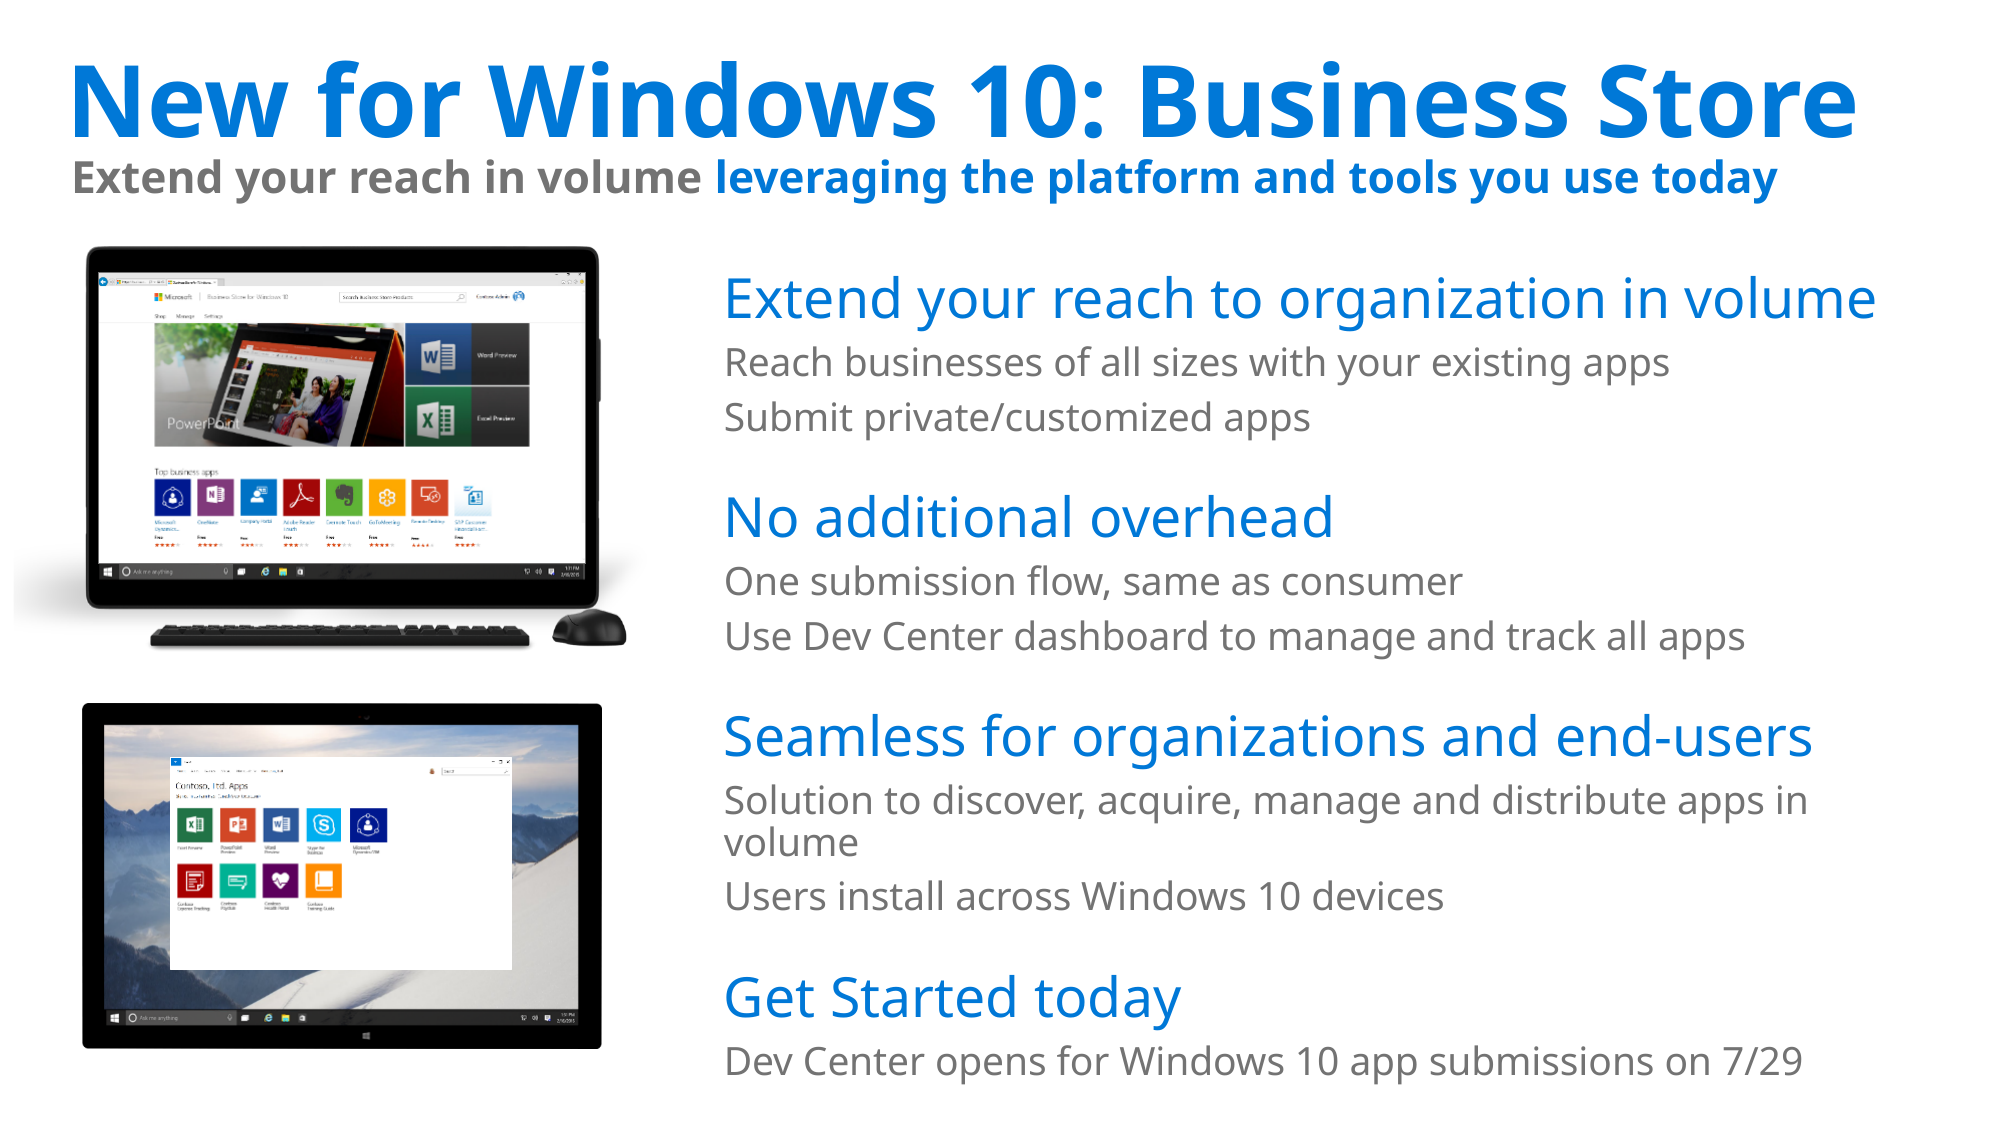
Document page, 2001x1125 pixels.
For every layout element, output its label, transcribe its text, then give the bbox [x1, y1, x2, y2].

list Extend your reach to organization in volume Reach businesses of all sizes with your existing apps Submit private/customized apps No additional overhead One submission flow, same as consumer Use Dev Center dashboard to manage and track all apps Seamless for organizations and end-users Solution to discover, acquire, manage and distribute apps in volume Users install across Windows 10 devices Get Started today Dev Center opens for Windows 10 app submissions on 7/29 [701, 252, 1963, 1001]
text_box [13, 246, 661, 655]
text_box Extend your reach in volume leveraging the platform and tools you use today [56, 141, 1834, 210]
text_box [82, 703, 602, 1049]
title New for Windows 10: Business Store [44, 33, 1956, 195]
